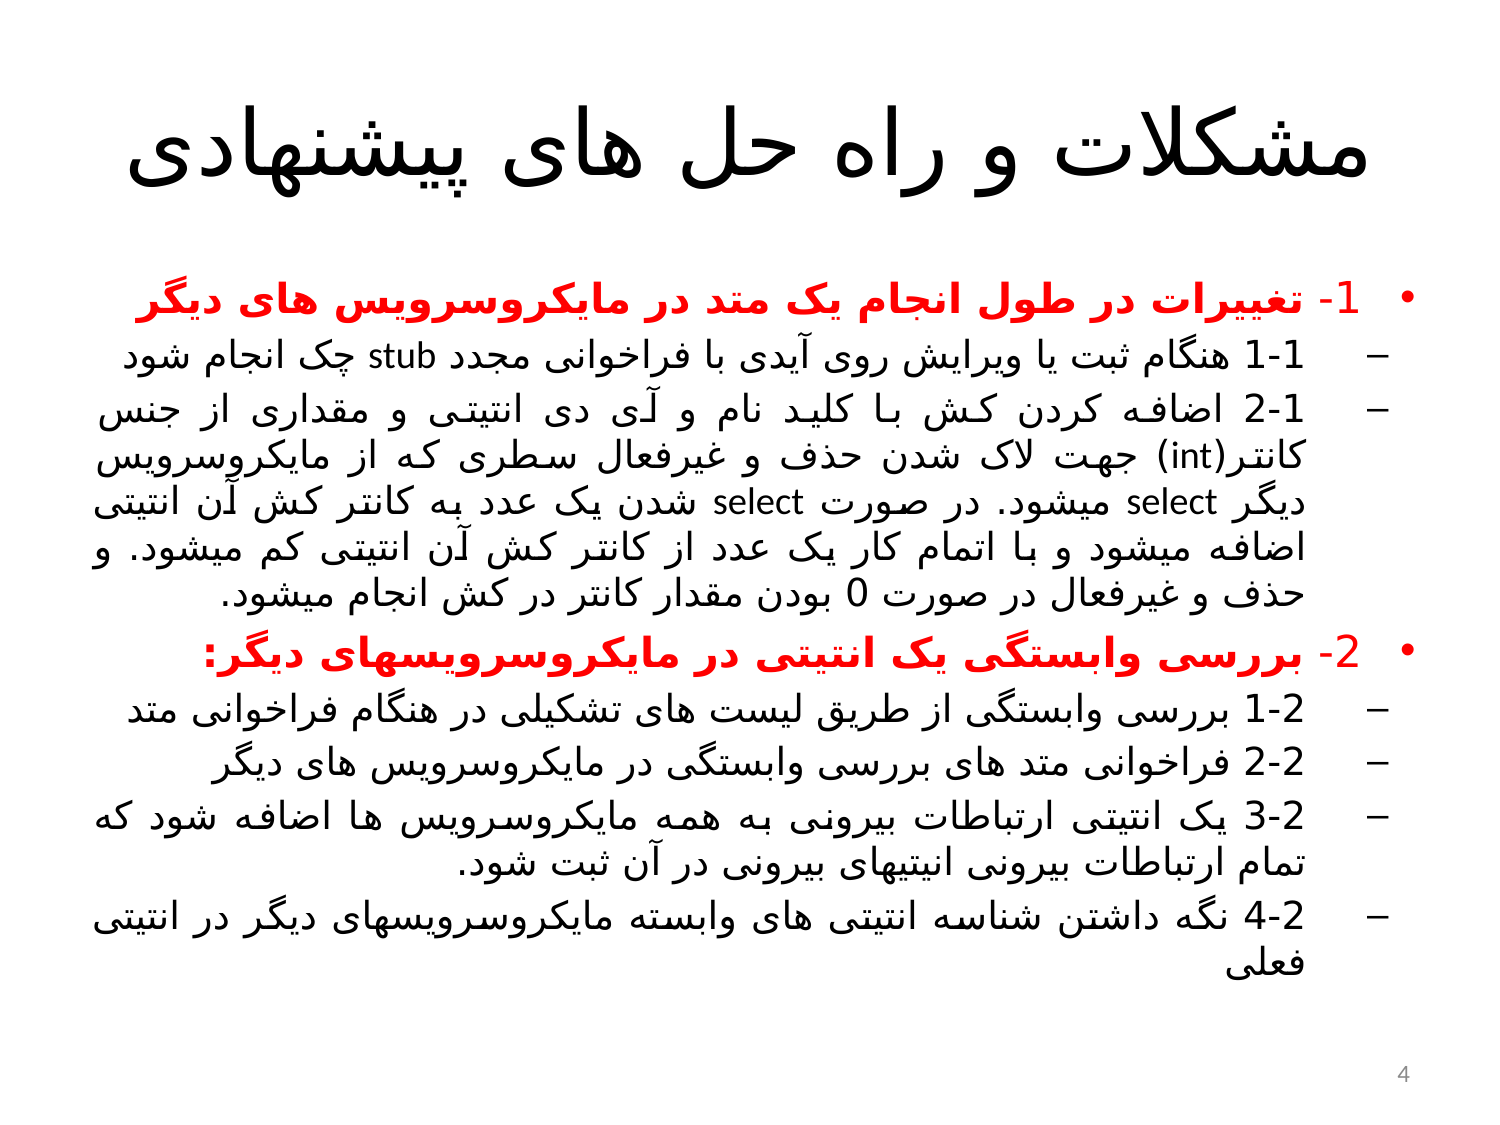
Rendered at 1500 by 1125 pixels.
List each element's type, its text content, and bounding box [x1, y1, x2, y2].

list 1- تغییرات در طول انجام یک متد در مایکروسرویس های دیگر 1-1 هنگام ثبت یا ویرایش روی آیدی با فراخوانی مجدد stub چک انجام شود 2-1 اضافه کردن کش با کلید نام و آی دی انتیتی و مقداری از جنس کانتر(int) جهت لاک شدن حذف و غیرفعال سطری که از مایکروسرویس دیگر select میشود. در صورت select شدن یک عدد به کانتر کش آن انتیتی اضافه میشود و با اتمام کار یک عدد از کانتر کش آن انتیتی کم میشود. و حذف و غیرفعال در صورت 0 بودن مقدار کانتر در کش انجام میشود. 2- بررسی وابستگی یک انتیتی در مایکروسرویسهای دیگر: 1-2 بررسی وابستگی از طریق لیست های تشکیلی در هنگام فراخوانی متد 2-2 فراخوانی متد های بررسی وابستگی در مایکروسرویس های دیگر 3-2 یک انتیتی ارتباطات بیرونی به همه مایکروسرویس ها اضافه شود که تمام ارتباطات بیرونی انیتیهای بیرونی در آن ثبت شود. 4-2 نگه داشتن شناسه انتیتی های وابسته مایکروسرویسهای دیگر در انتیتی فعلی [75, 262, 1425, 1005]
title مشکلات و راه حل های پیشنهادی [75, 45, 1425, 233]
slide_number 4 [1074, 1042, 1425, 1103]
